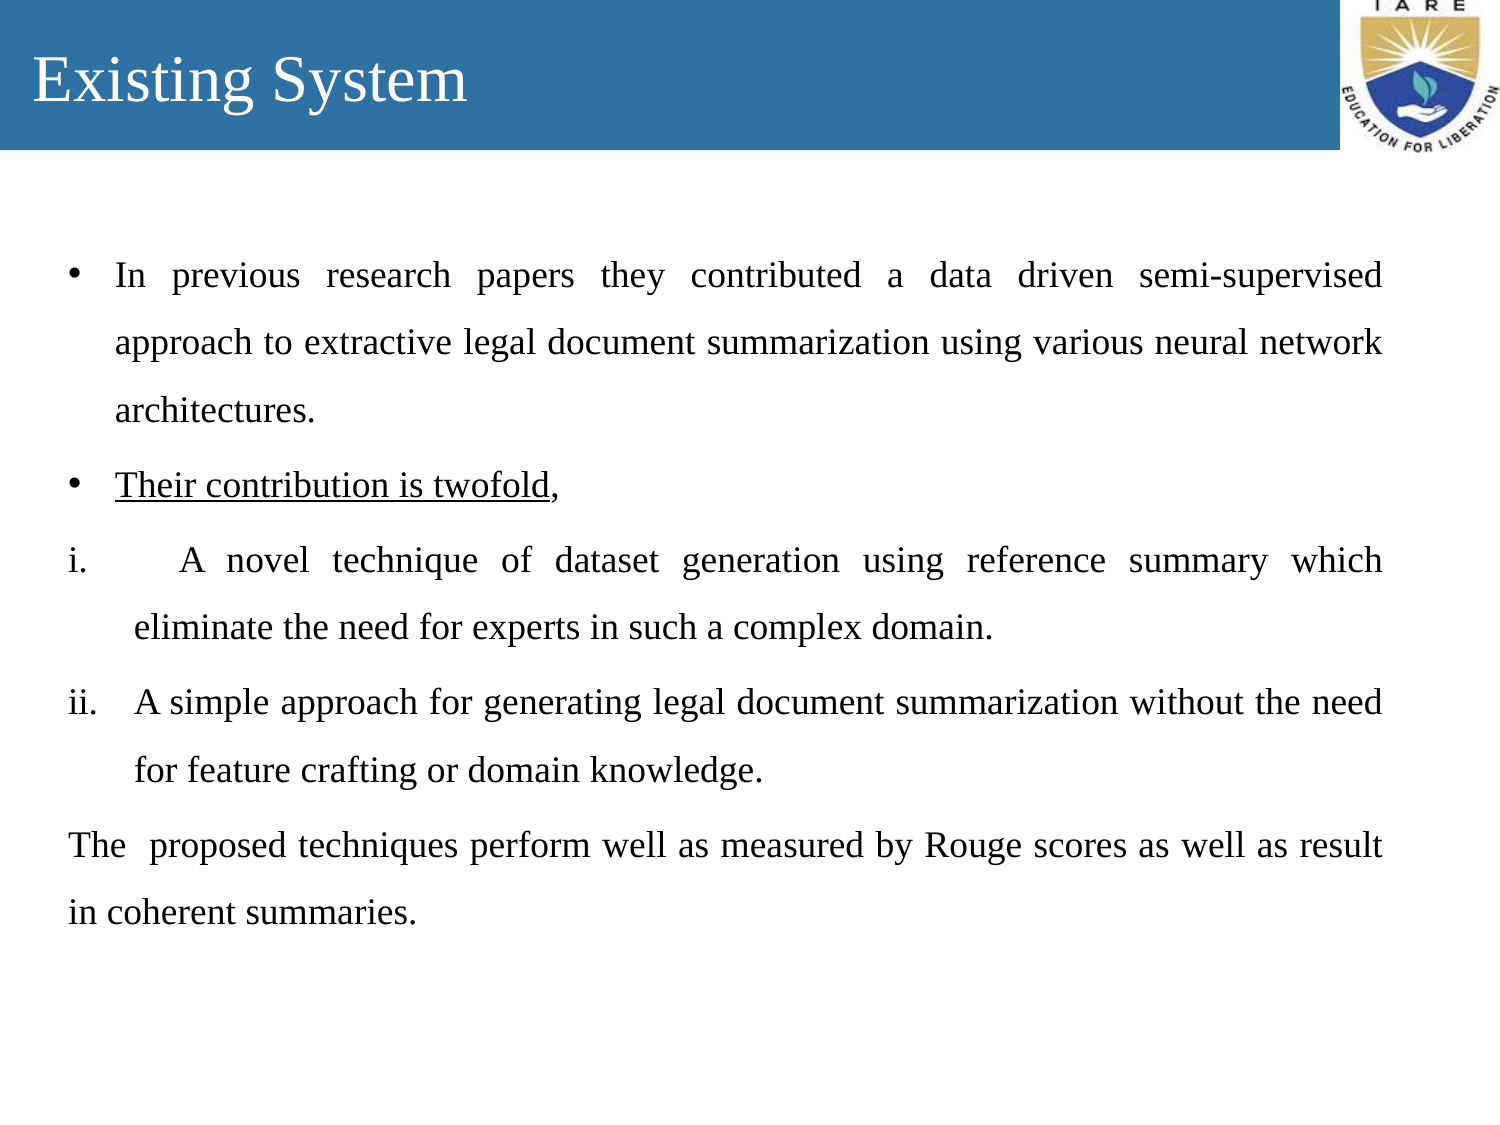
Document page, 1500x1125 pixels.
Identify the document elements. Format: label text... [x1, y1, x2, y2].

picture [1340, 0, 1500, 153]
title Existing System [17, 14, 1293, 136]
text_box [0, 0, 1336, 152]
subtitle In previous research papers they contributed a data driven semi-supervised approach to extractive legal document summarization using various neural network architectures. Their contribution is twofold, A novel technique of dataset generation using reference summary which eliminate the need for experts in such a complex domain. A simple approach for generating legal document summarization without the need for feature crafting or domain knowledge. The proposed techniques perform well as measured by Rouge scores as well as result in coherent summaries. [53, 219, 1400, 1071]
